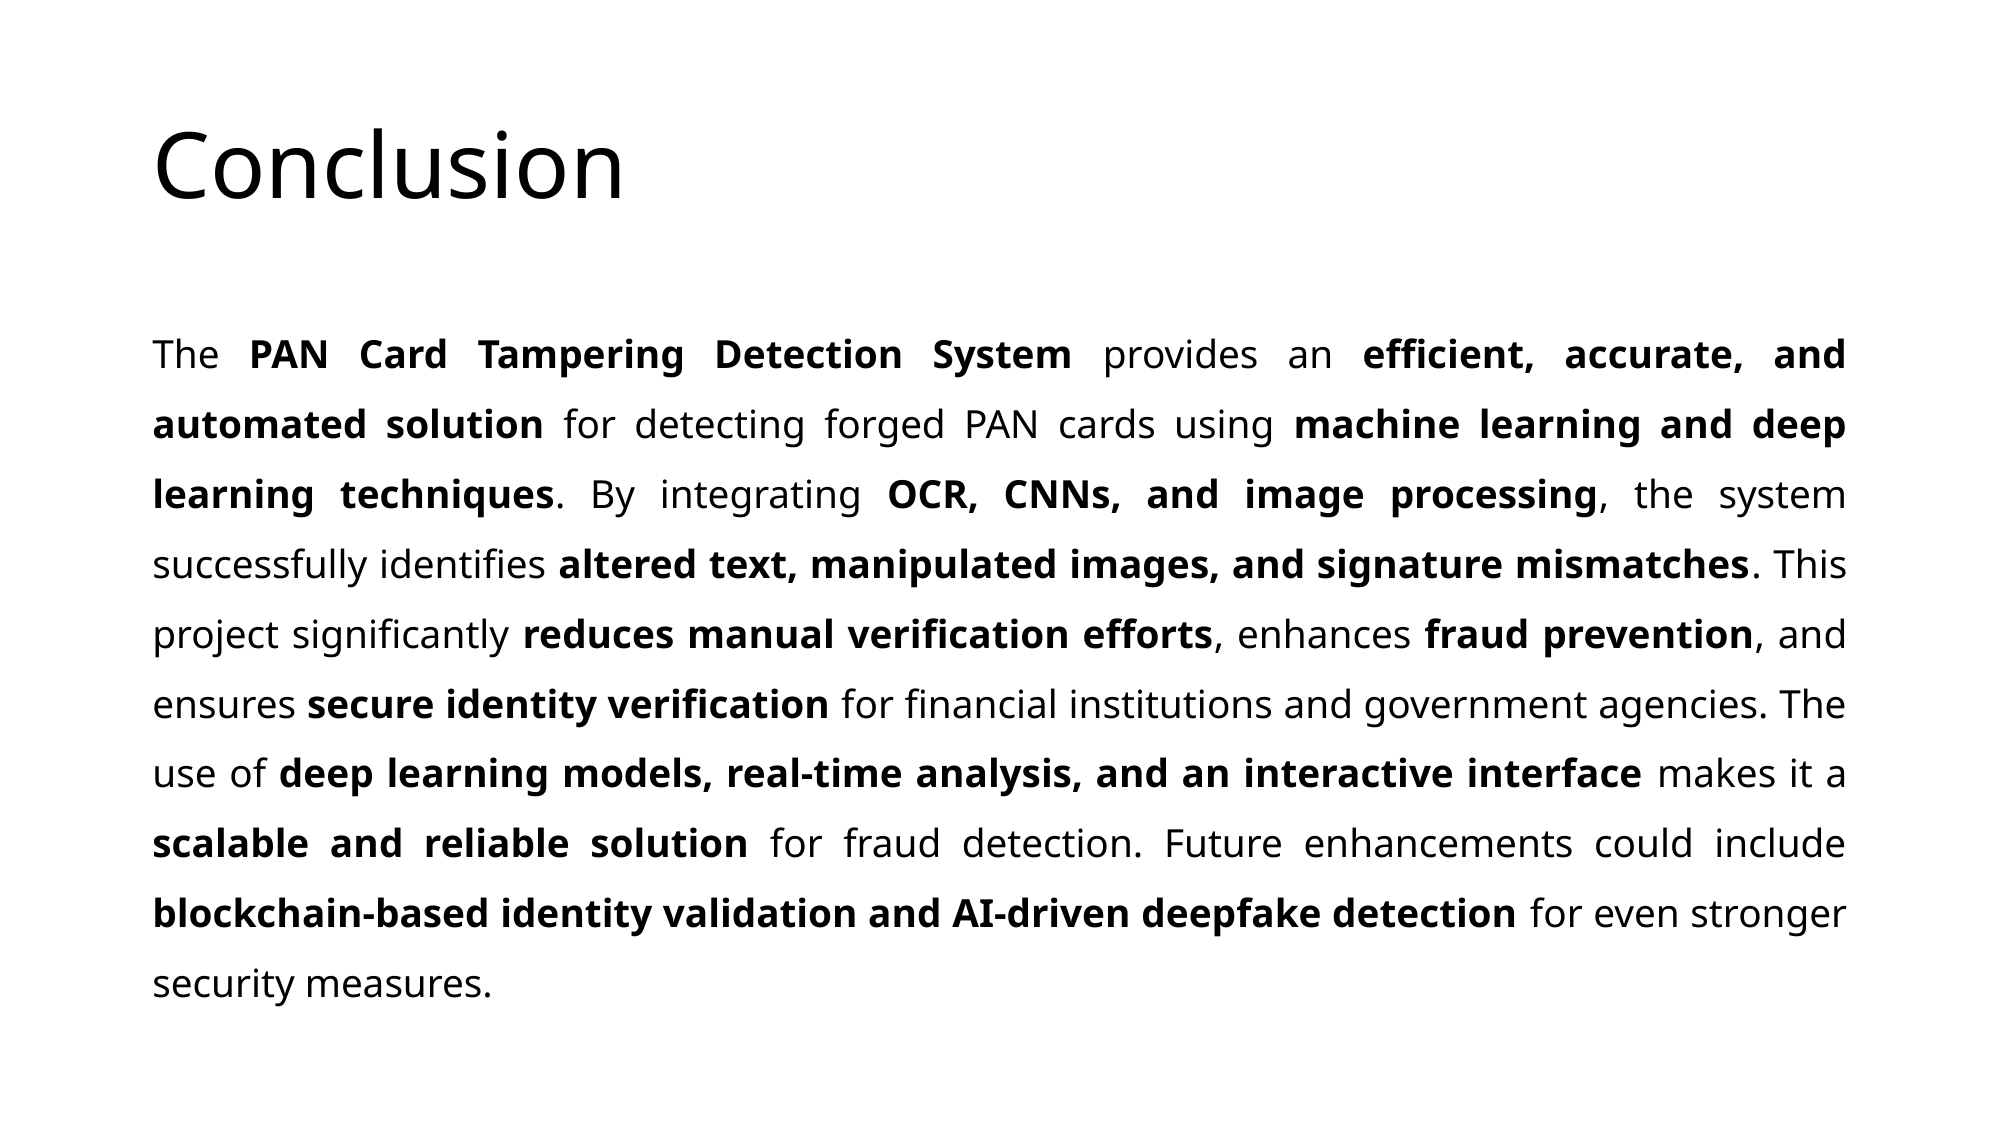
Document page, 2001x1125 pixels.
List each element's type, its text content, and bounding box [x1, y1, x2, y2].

list The PAN Card Tampering Detection System provides an efficient, accurate, and automated solution for detecting forged PAN cards using machine learning and deep learning techniques. By integrating OCR, CNNs, and image processing, the system successfully identifies altered text, manipulated images, and signature mismatches. This project significantly reduces manual verification efforts, enhances fraud prevention, and ensures secure identity verification for financial institutions and government agencies. The use of deep learning models, real-time analysis, and an interactive interface makes it a scalable and reliable solution for fraud detection. Future enhancements could include blockchain-based identity validation and AI-driven deepfake detection for even stronger security measures. [137, 299, 1863, 1014]
title Conclusion [137, 59, 1863, 278]
